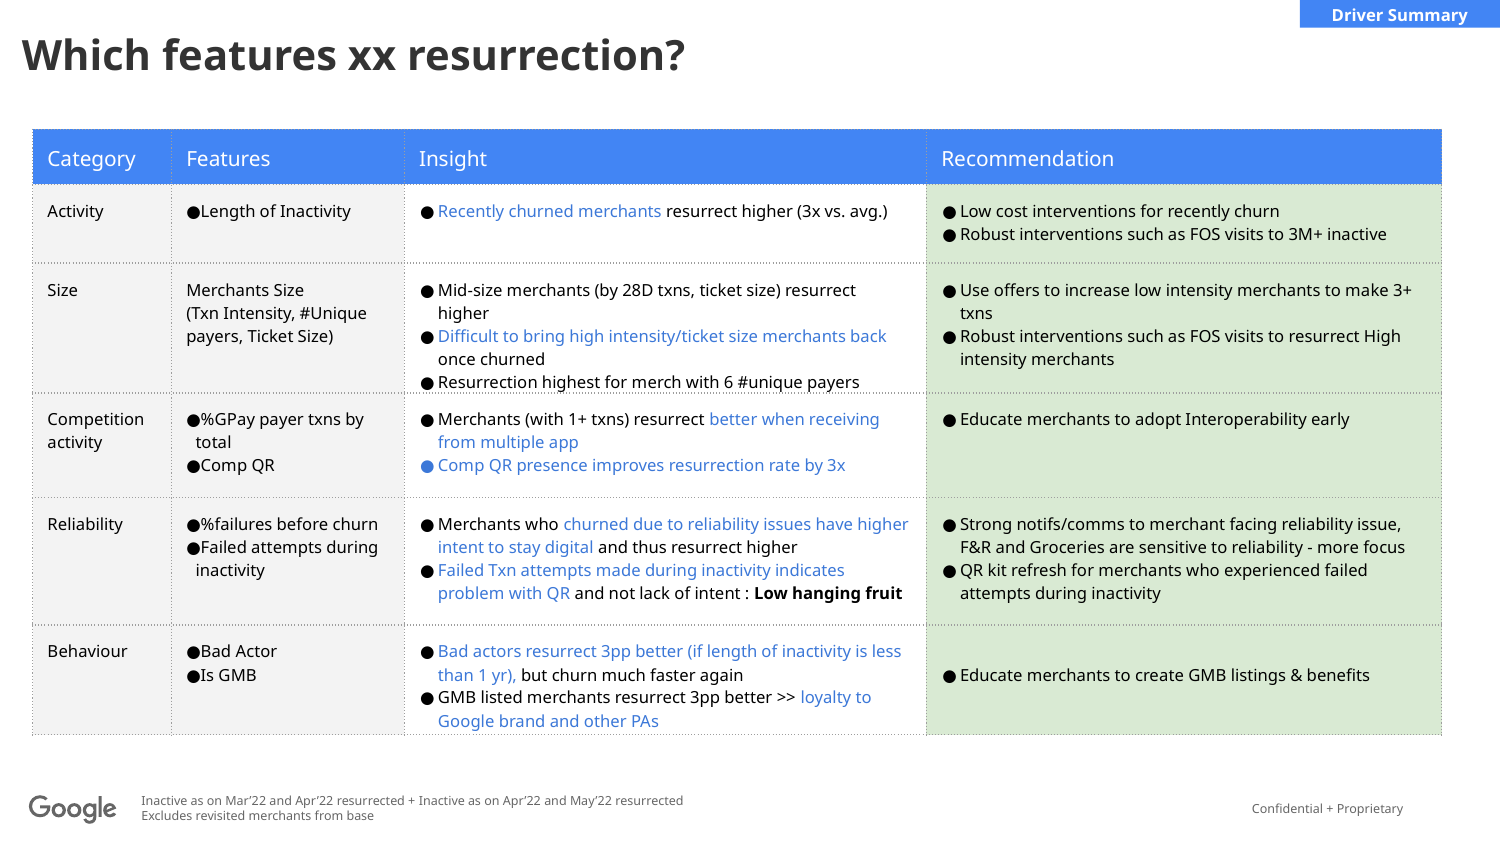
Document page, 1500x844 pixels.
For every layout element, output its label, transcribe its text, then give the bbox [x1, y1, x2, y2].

table_header Recommendation [926, 129, 1442, 184]
table_cell Mid-size merchants (by 28D txns, ticket size) resurrect higher Difficult to bring high intensity/ticket size merchants back once churned Resurrection highest for merch with 6 #unique payers [404, 263, 926, 393]
text_box Inactive as on Mar’22 and Apr’22 resurrected + Inactive as on Apr’22 and May’22 resurrected Excludes revisited merchants from base [126, 778, 968, 839]
table_cell Bad Actor Is GMB [171, 625, 404, 735]
table_header Features [171, 129, 404, 184]
table_cell Size [33, 263, 171, 393]
table_cell Low cost interventions for recently churn Robust interventions such as FOS visits to 3M+ inactive [926, 184, 1442, 263]
table_cell %failures before churn Failed attempts during inactivity [171, 497, 404, 625]
table_cell Activity [33, 184, 171, 263]
table_cell Merchants (with 1+ txns) resurrect better when receiving from multiple app Comp QR presence improves resurrection rate by 3x [404, 393, 926, 497]
table_cell Educate merchants to adopt Interoperability early [926, 393, 1442, 497]
text_box Driver Summary [1299, 0, 1500, 28]
table_header Insight [404, 129, 926, 184]
table_cell Competition activity [33, 393, 171, 497]
table_cell Use offers to increase low intensity merchants to make 3+ txns Robust interventions such as FOS visits to resurrect High intensity merchants [926, 263, 1442, 393]
table_cell Merchants Size (Txn Intensity, #Unique payers, Ticket Size) [171, 263, 404, 393]
table_cell Educate merchants to create GMB listings & benefits [926, 625, 1442, 735]
table_cell Reliability [33, 497, 171, 625]
table_cell Length of Inactivity [171, 184, 404, 263]
text_box Which features xx resurrection? [6, 13, 1488, 86]
table_cell Recently churned merchants resurrect higher (3x vs. avg.) [404, 184, 926, 263]
table_cell Strong notifs/comms to merchant facing reliability issue, F&R and Groceries are sensitive to reliability - more focus QR kit refresh for merchants who experienced failed attempts during inactivity [926, 497, 1442, 625]
table_cell Bad actors resurrect 3pp better (if length of inactivity is less than 1 yr), but churn much faster again GMB listed merchants resurrect 3pp better >> loyalty to Google brand and other PAs [404, 625, 926, 735]
table_cell %GPay payer txns by total Comp QR [171, 393, 404, 497]
table_cell Behaviour [33, 625, 171, 735]
table_cell Merchants who churned due to reliability issues have higher intent to stay digital and thus resurrect higher Failed Txn attempts made during inactivity indicates problem with QR and not lack of intent : Low hanging fruit [404, 497, 926, 625]
table_header Category [33, 129, 171, 184]
